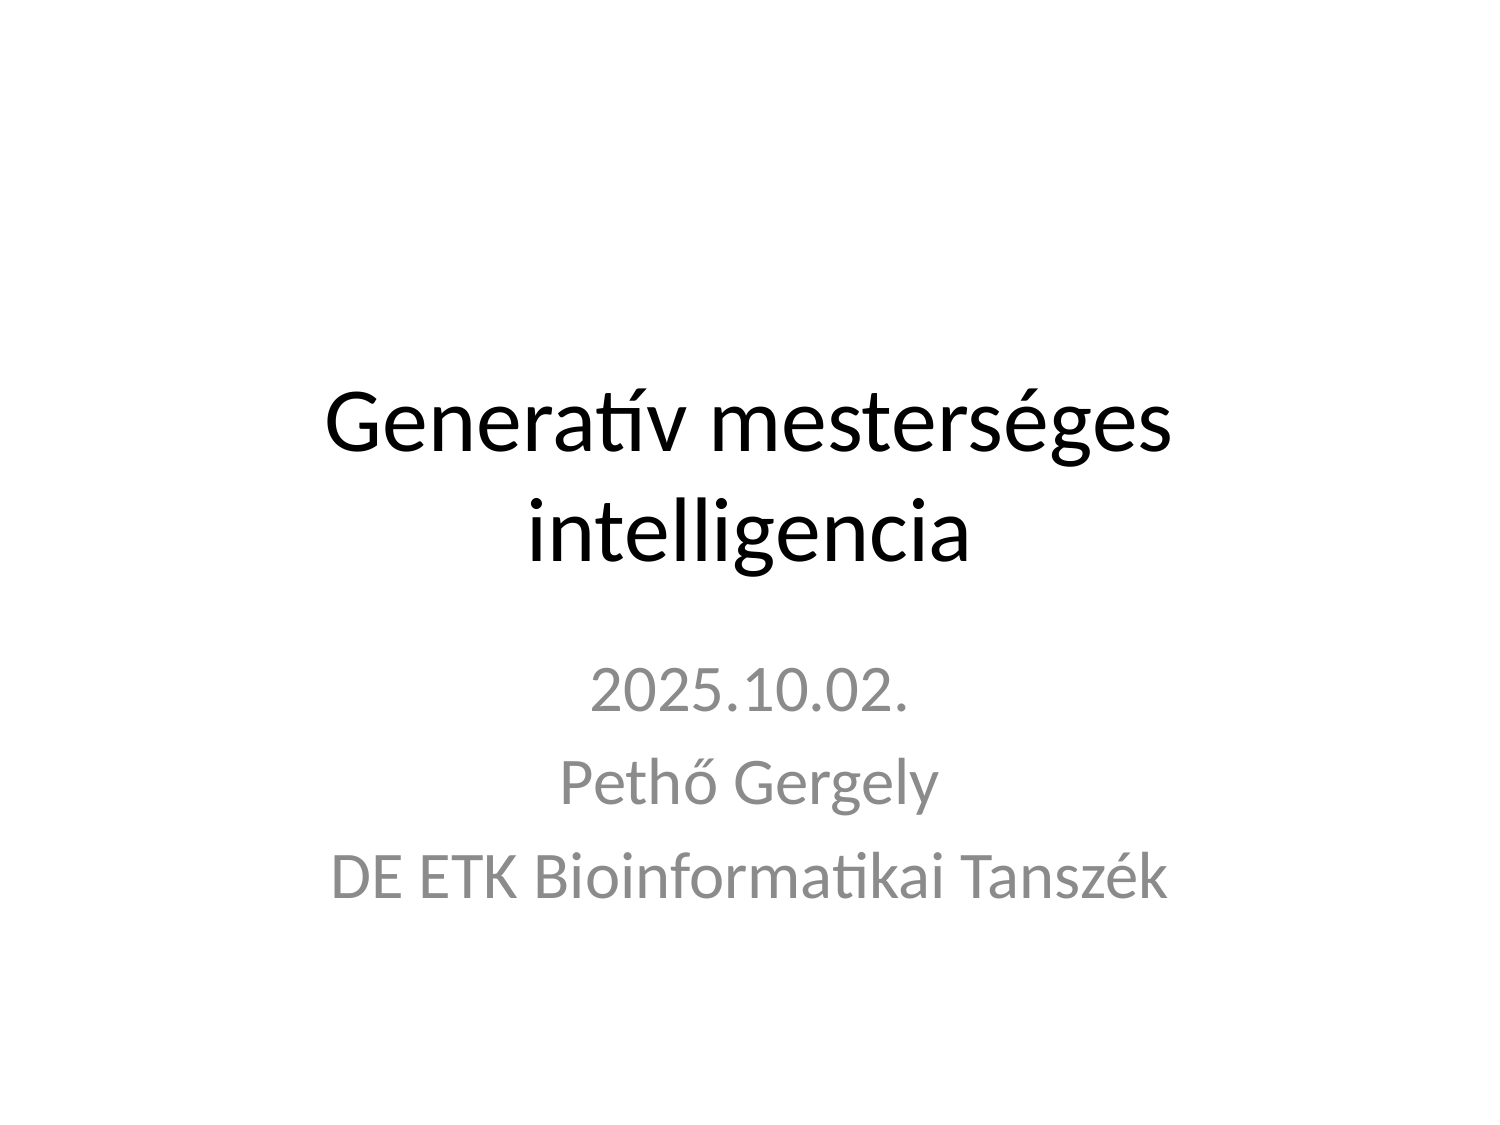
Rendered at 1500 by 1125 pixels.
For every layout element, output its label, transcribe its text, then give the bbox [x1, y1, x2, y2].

subtitle 2025.10.02. Pethő Gergely DE ETK Bioinformatikai Tanszék [225, 637, 1275, 925]
title Generatív mesterséges intelligencia [112, 349, 1388, 591]
